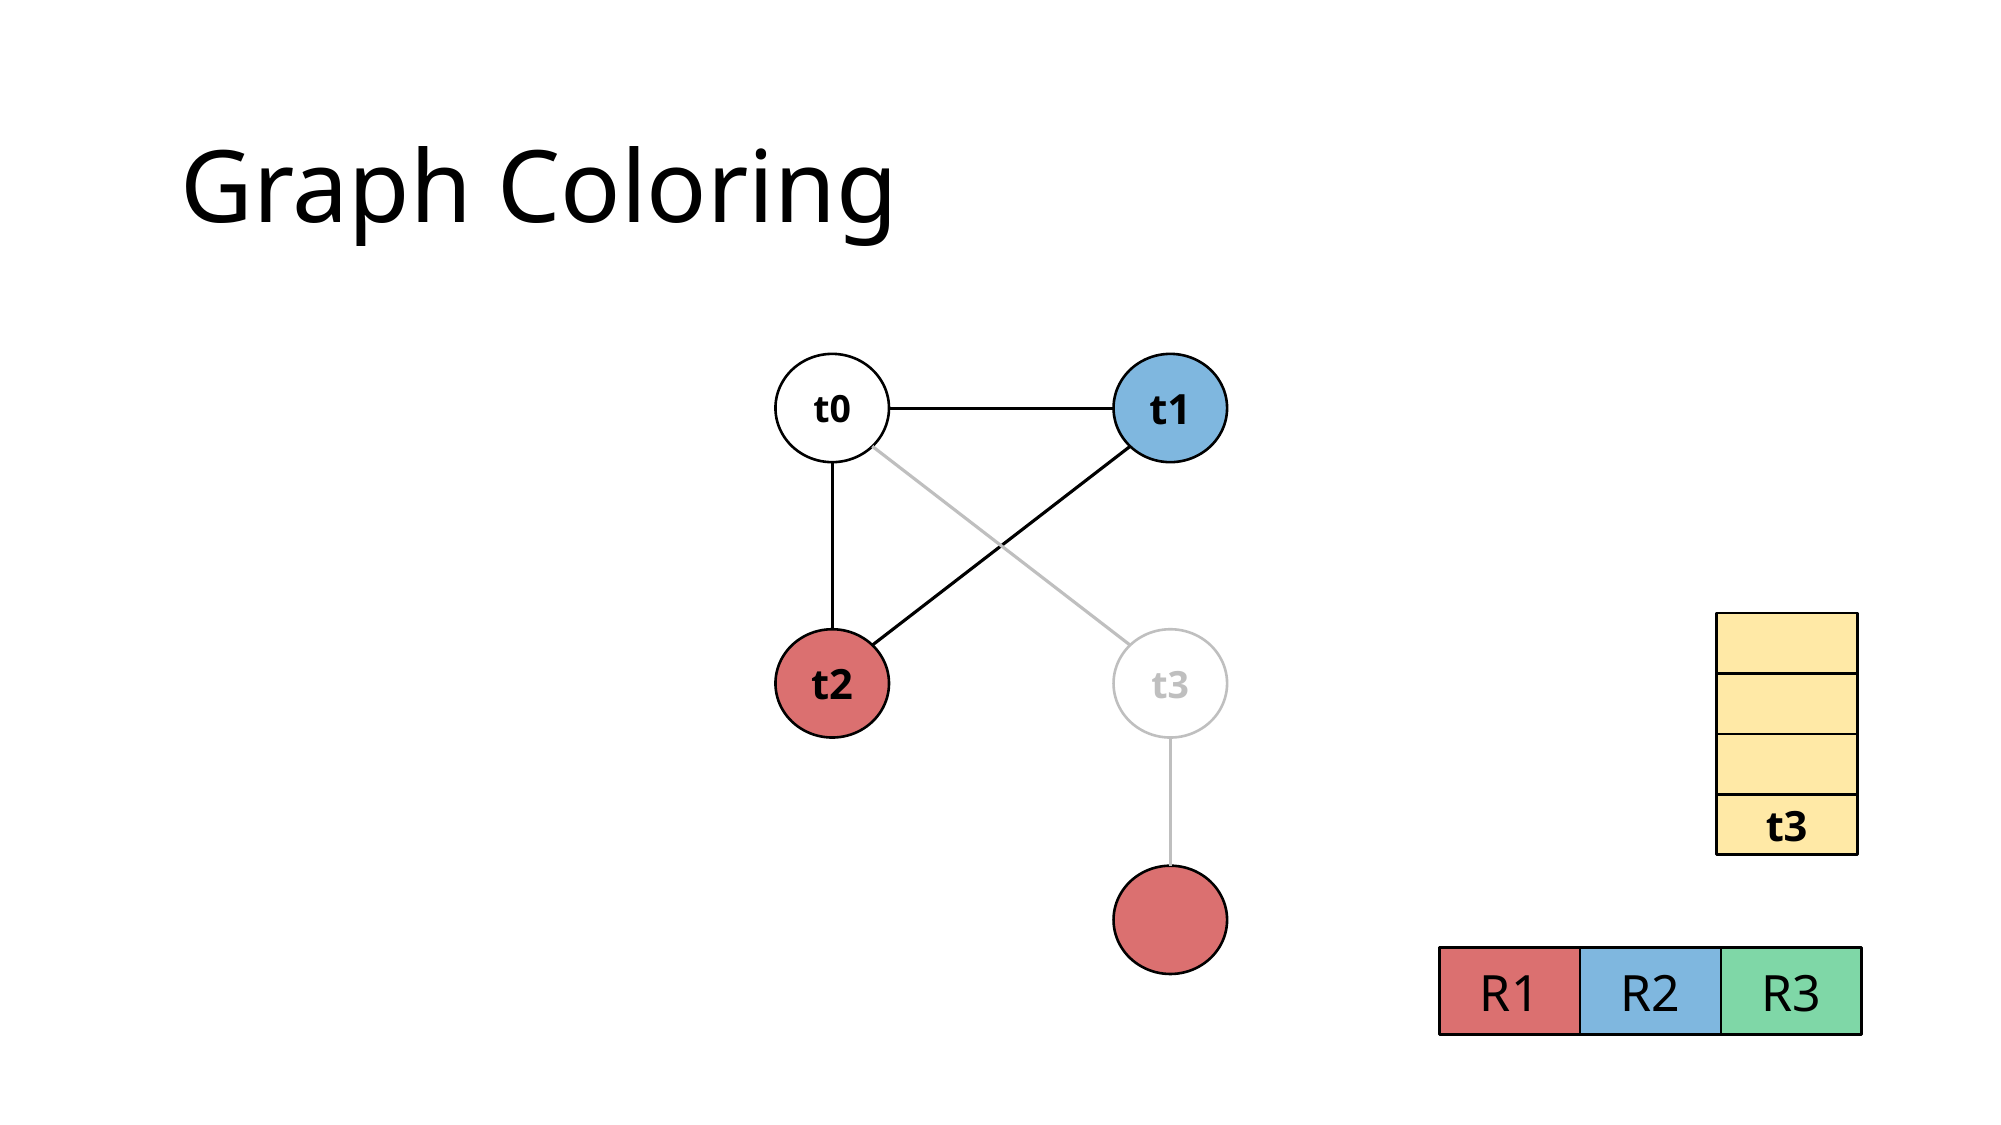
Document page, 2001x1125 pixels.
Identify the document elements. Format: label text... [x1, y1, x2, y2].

text_box [1715, 672, 1859, 733]
text_box t3 [1112, 627, 1229, 739]
text_box t2 [774, 628, 891, 739]
text_box t0 [774, 352, 891, 464]
text_box R2 [1579, 946, 1720, 1036]
text_box [1715, 612, 1859, 672]
text_box R3 [1720, 946, 1863, 1036]
text_box R1 [1438, 946, 1579, 1036]
text_box t3 [1715, 793, 1859, 856]
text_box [871, 445, 1131, 646]
text_box Graph Coloring [165, 114, 1829, 250]
text_box [1715, 733, 1859, 793]
text_box t1 [1112, 352, 1229, 464]
text_box [1112, 864, 1229, 976]
